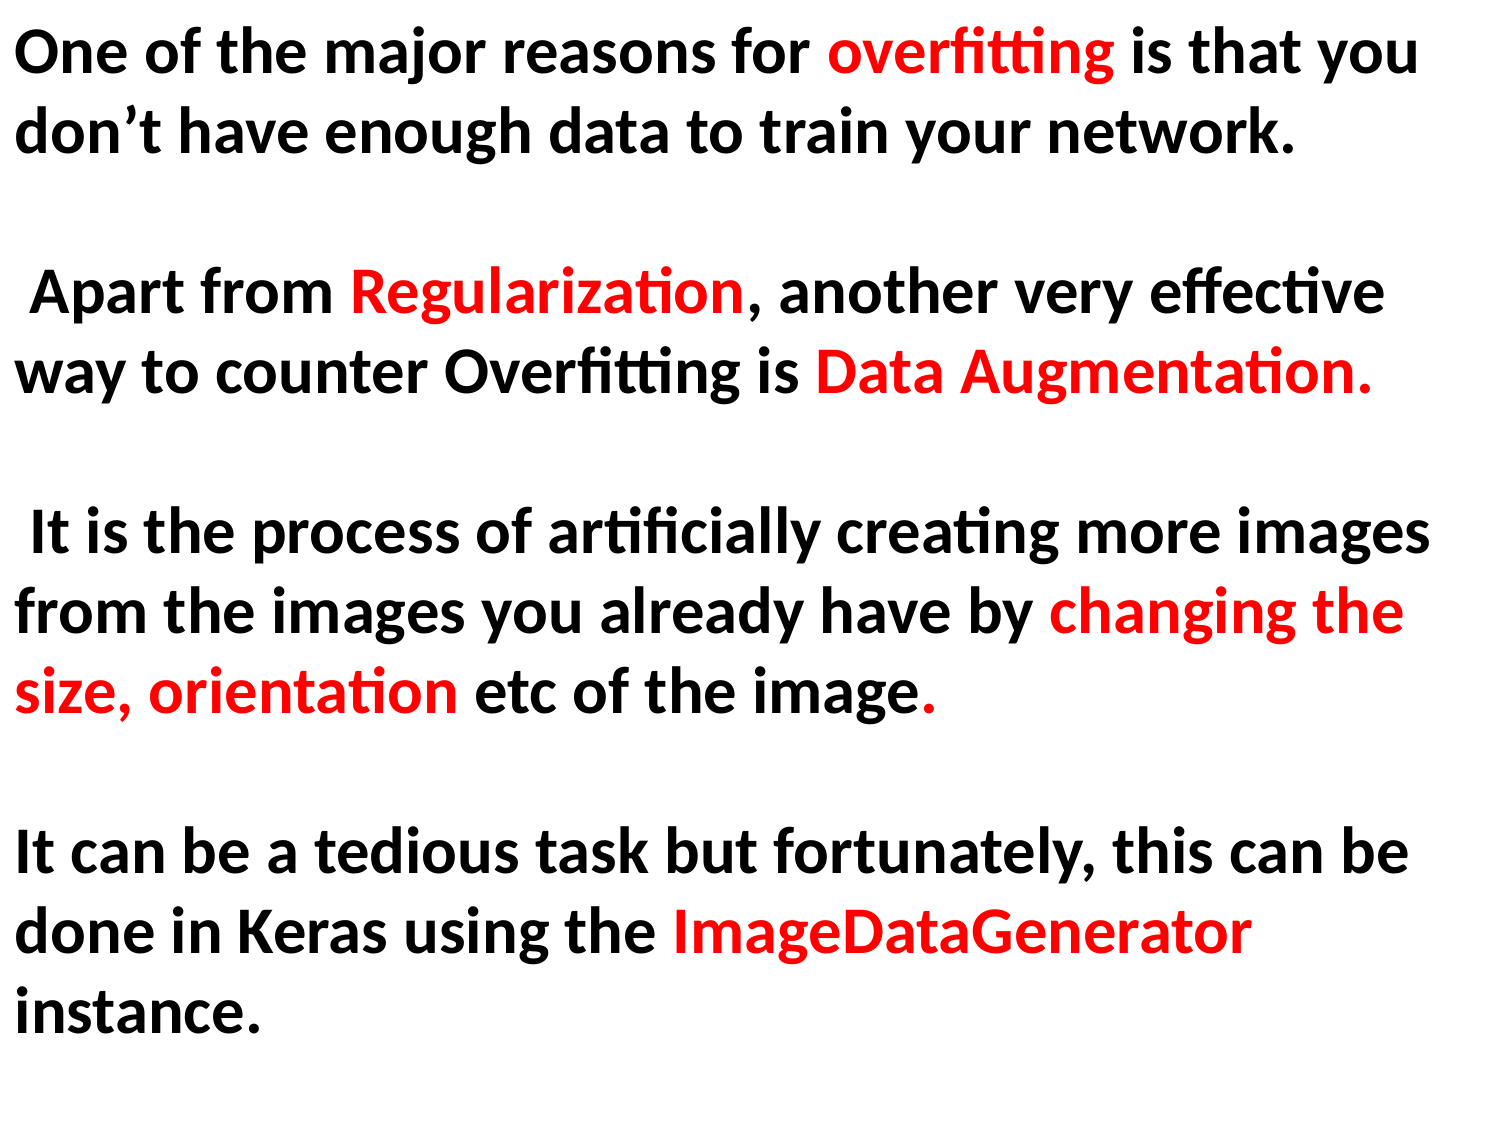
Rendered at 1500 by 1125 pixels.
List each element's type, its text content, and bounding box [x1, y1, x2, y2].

text_box One of the major reasons for overfitting is that you don’t have enough data to train your network. Apart from Regularization, another very effective way to counter Overfitting is Data Augmentation. It is the process of artificially creating more images from the images you already have by changing the size, orientation etc of the image. It can be a tedious task but fortunately, this can be done in Keras using the ImageDataGenerator instance. [0, 0, 1500, 1055]
